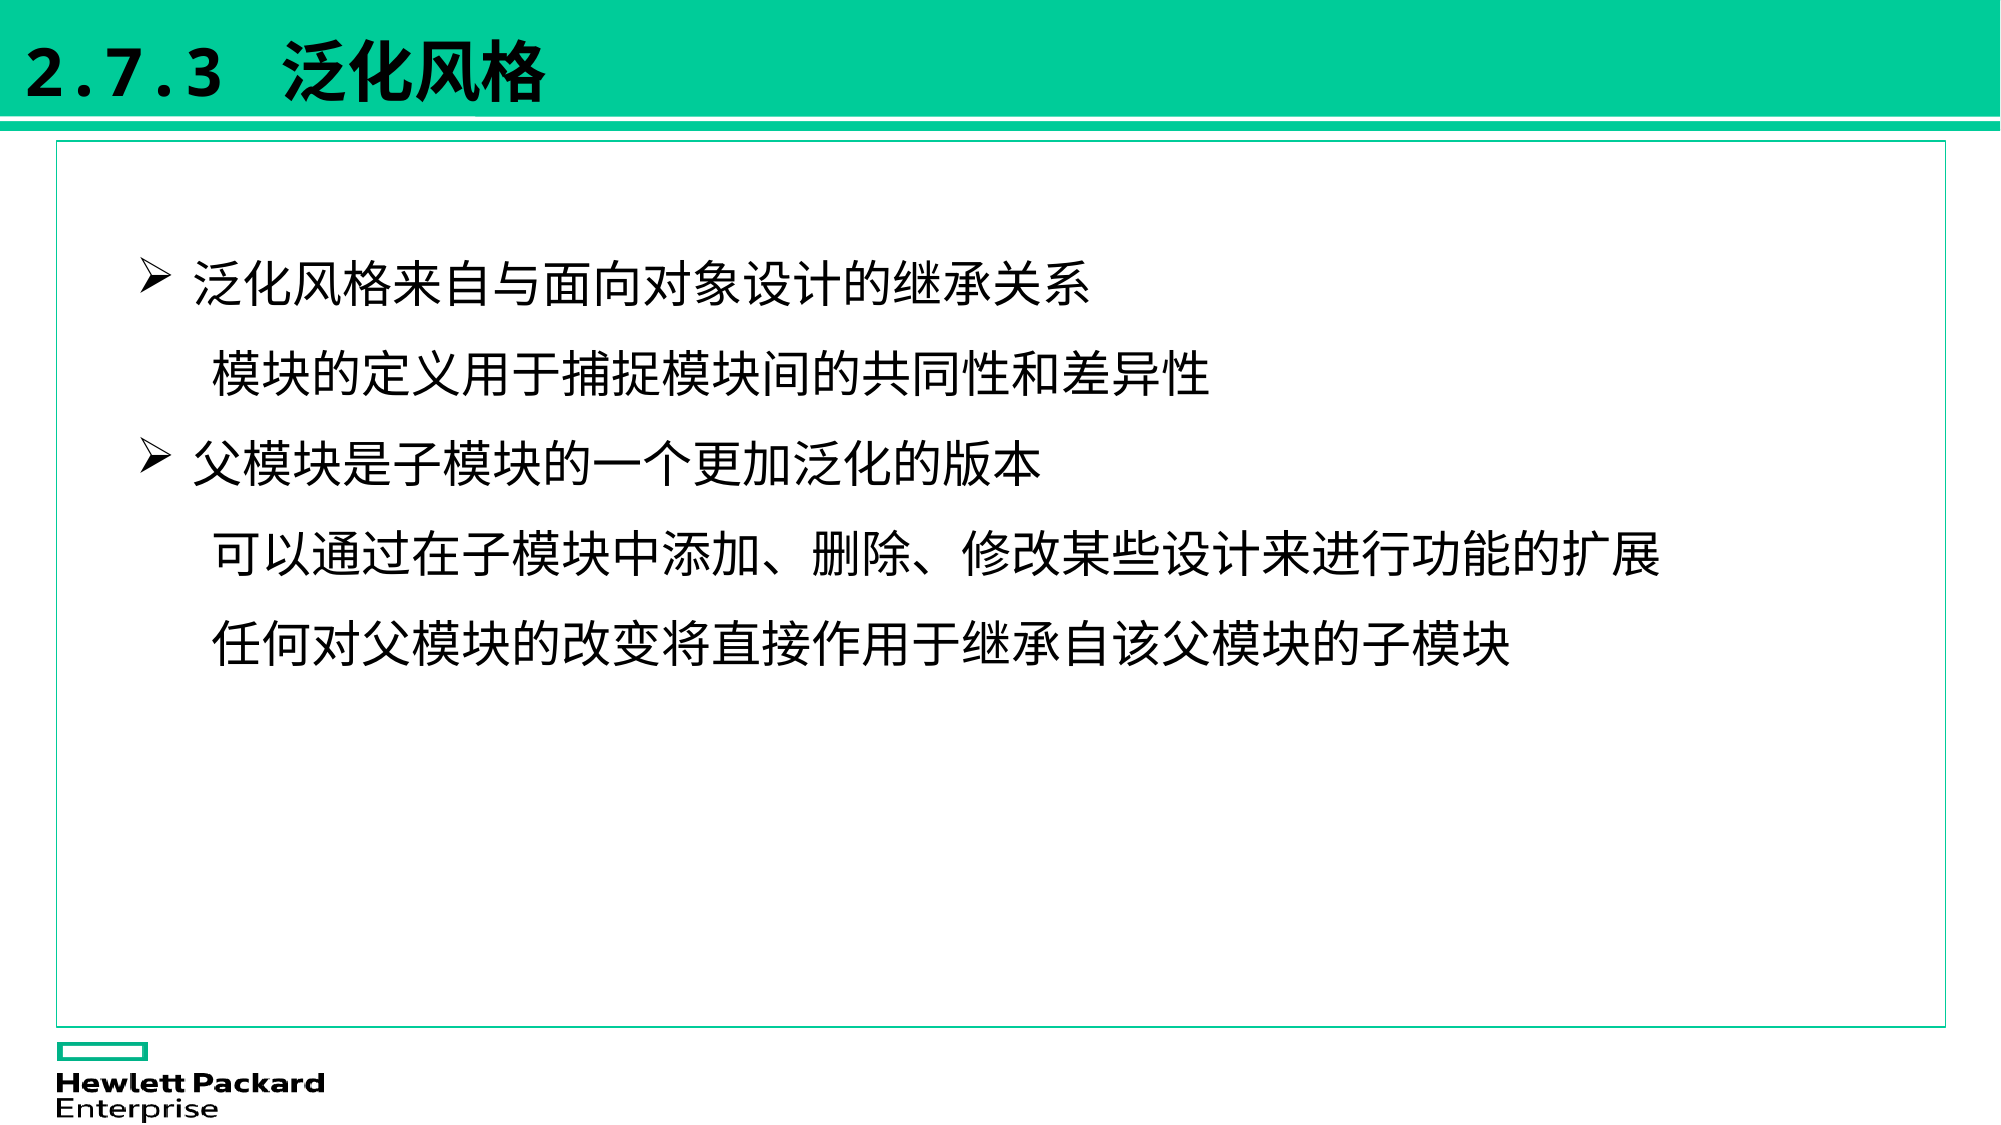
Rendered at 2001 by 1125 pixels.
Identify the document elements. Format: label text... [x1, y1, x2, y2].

text_box 泛化风格来自与面向对象设计的继承关系 模块的定义用于捕捉模块间的共同性和差异性 父模块是子模块的一个更加泛化的版本 可以通过在子模块中添加、删除、修改某些设计来进行功能的扩展 任何对父模块的改变将直接作用于继承自该父模块的子模块 [121, 214, 1810, 785]
picture [36, 1033, 336, 1125]
text_box 2.7.3 泛化风格 [9, 22, 898, 118]
